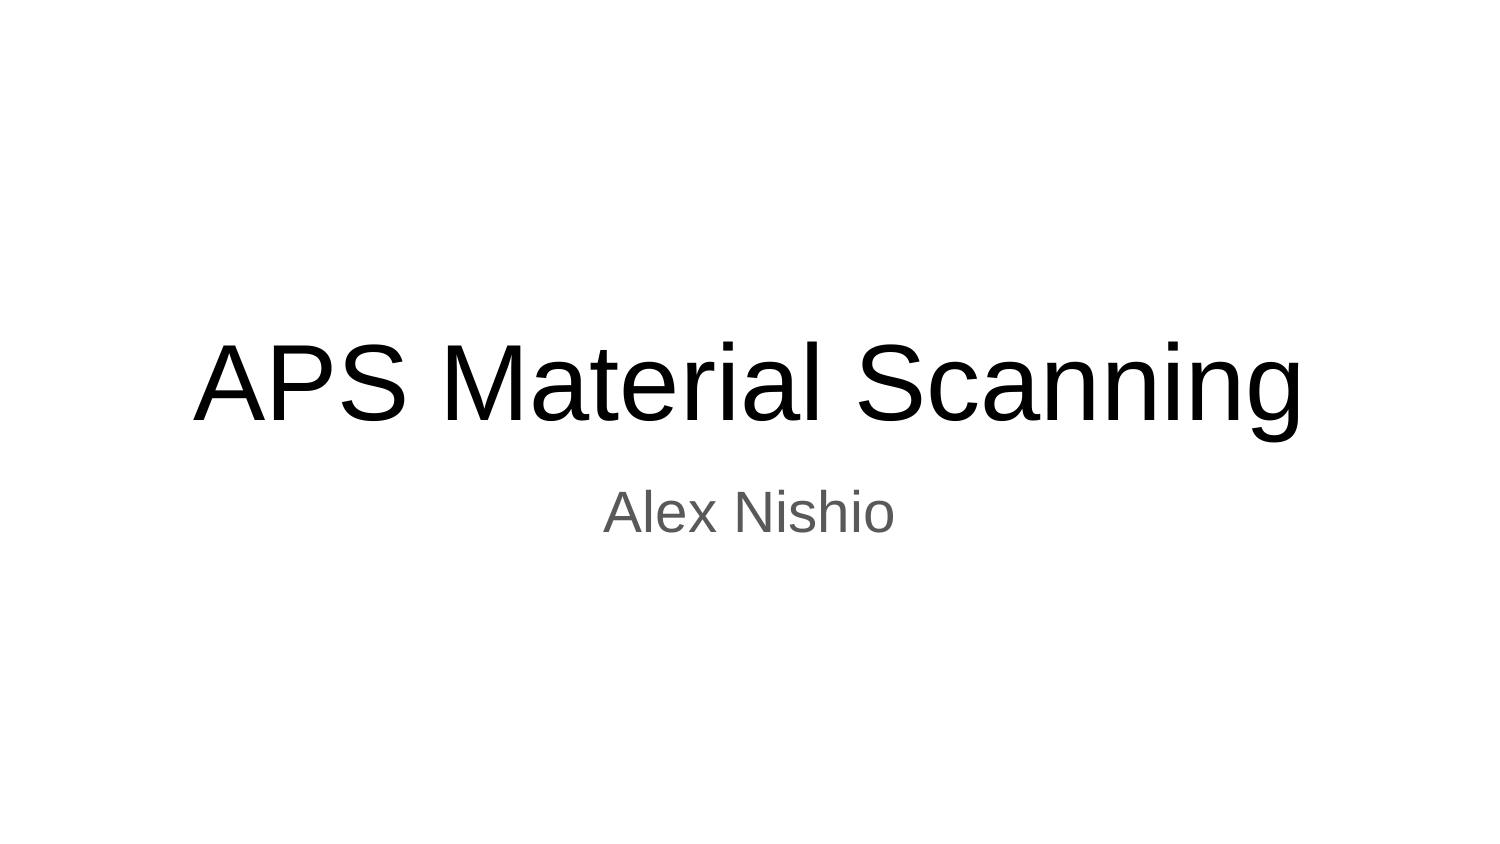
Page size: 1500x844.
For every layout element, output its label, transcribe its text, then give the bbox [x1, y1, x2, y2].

subtitle Alex Nishio [51, 464, 1449, 595]
title APS Material Scanning [51, 122, 1449, 459]
